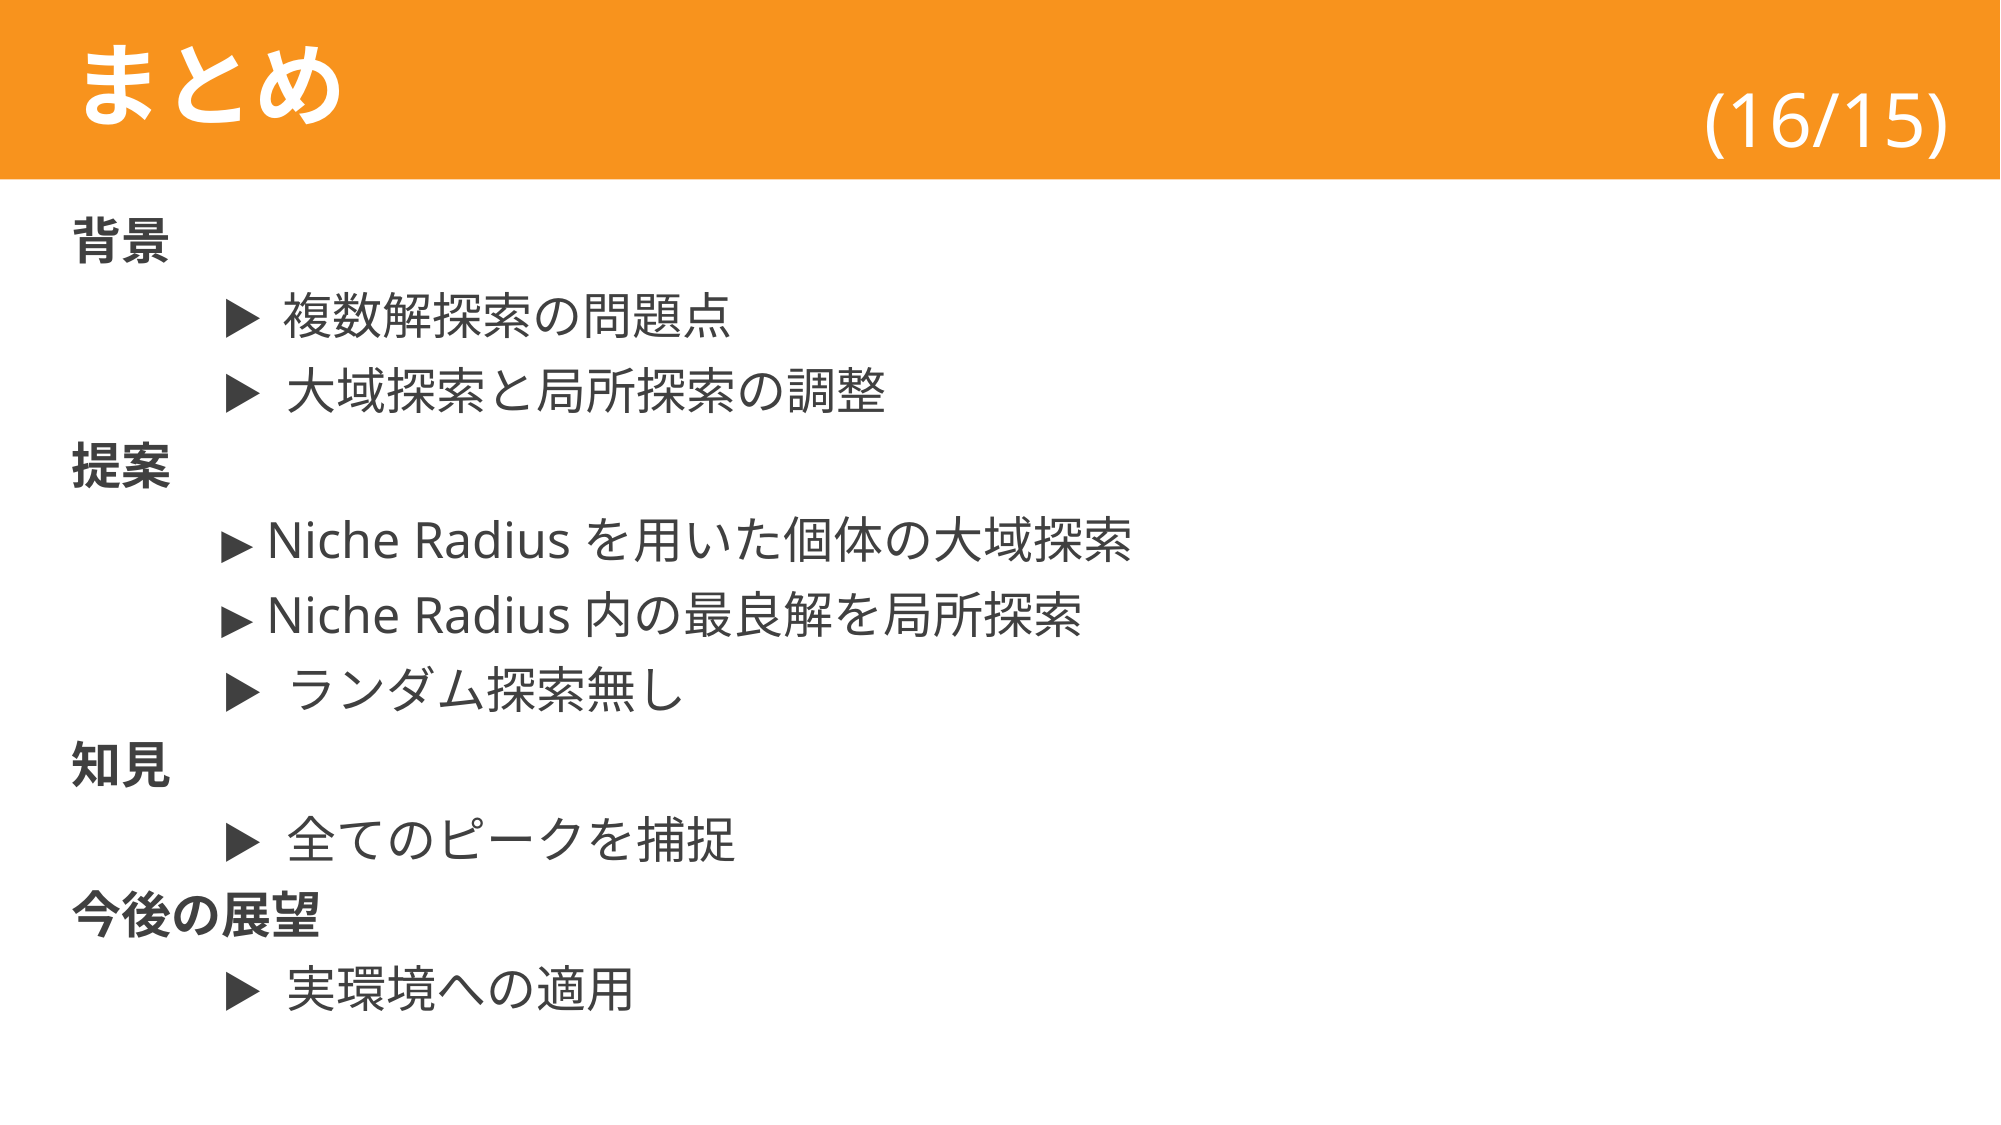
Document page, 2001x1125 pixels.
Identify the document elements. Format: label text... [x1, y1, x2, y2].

title まとめ [56, 0, 1782, 180]
list 背景 ▶ 複数解探索の問題点 ▶ 大域探索と局所探索の調整 提案 ▶ Niche Radiusを用いた個体の大域探索 ▶ Niche Radius内の最良解を局所探索 ▶ ランダム探索無し 知見 ▶ 全てのピークを捕捉 今後の展望 ▶ 実環境への適用 [56, 208, 1782, 1095]
slide_number (16/15) [1514, 68, 1965, 178]
